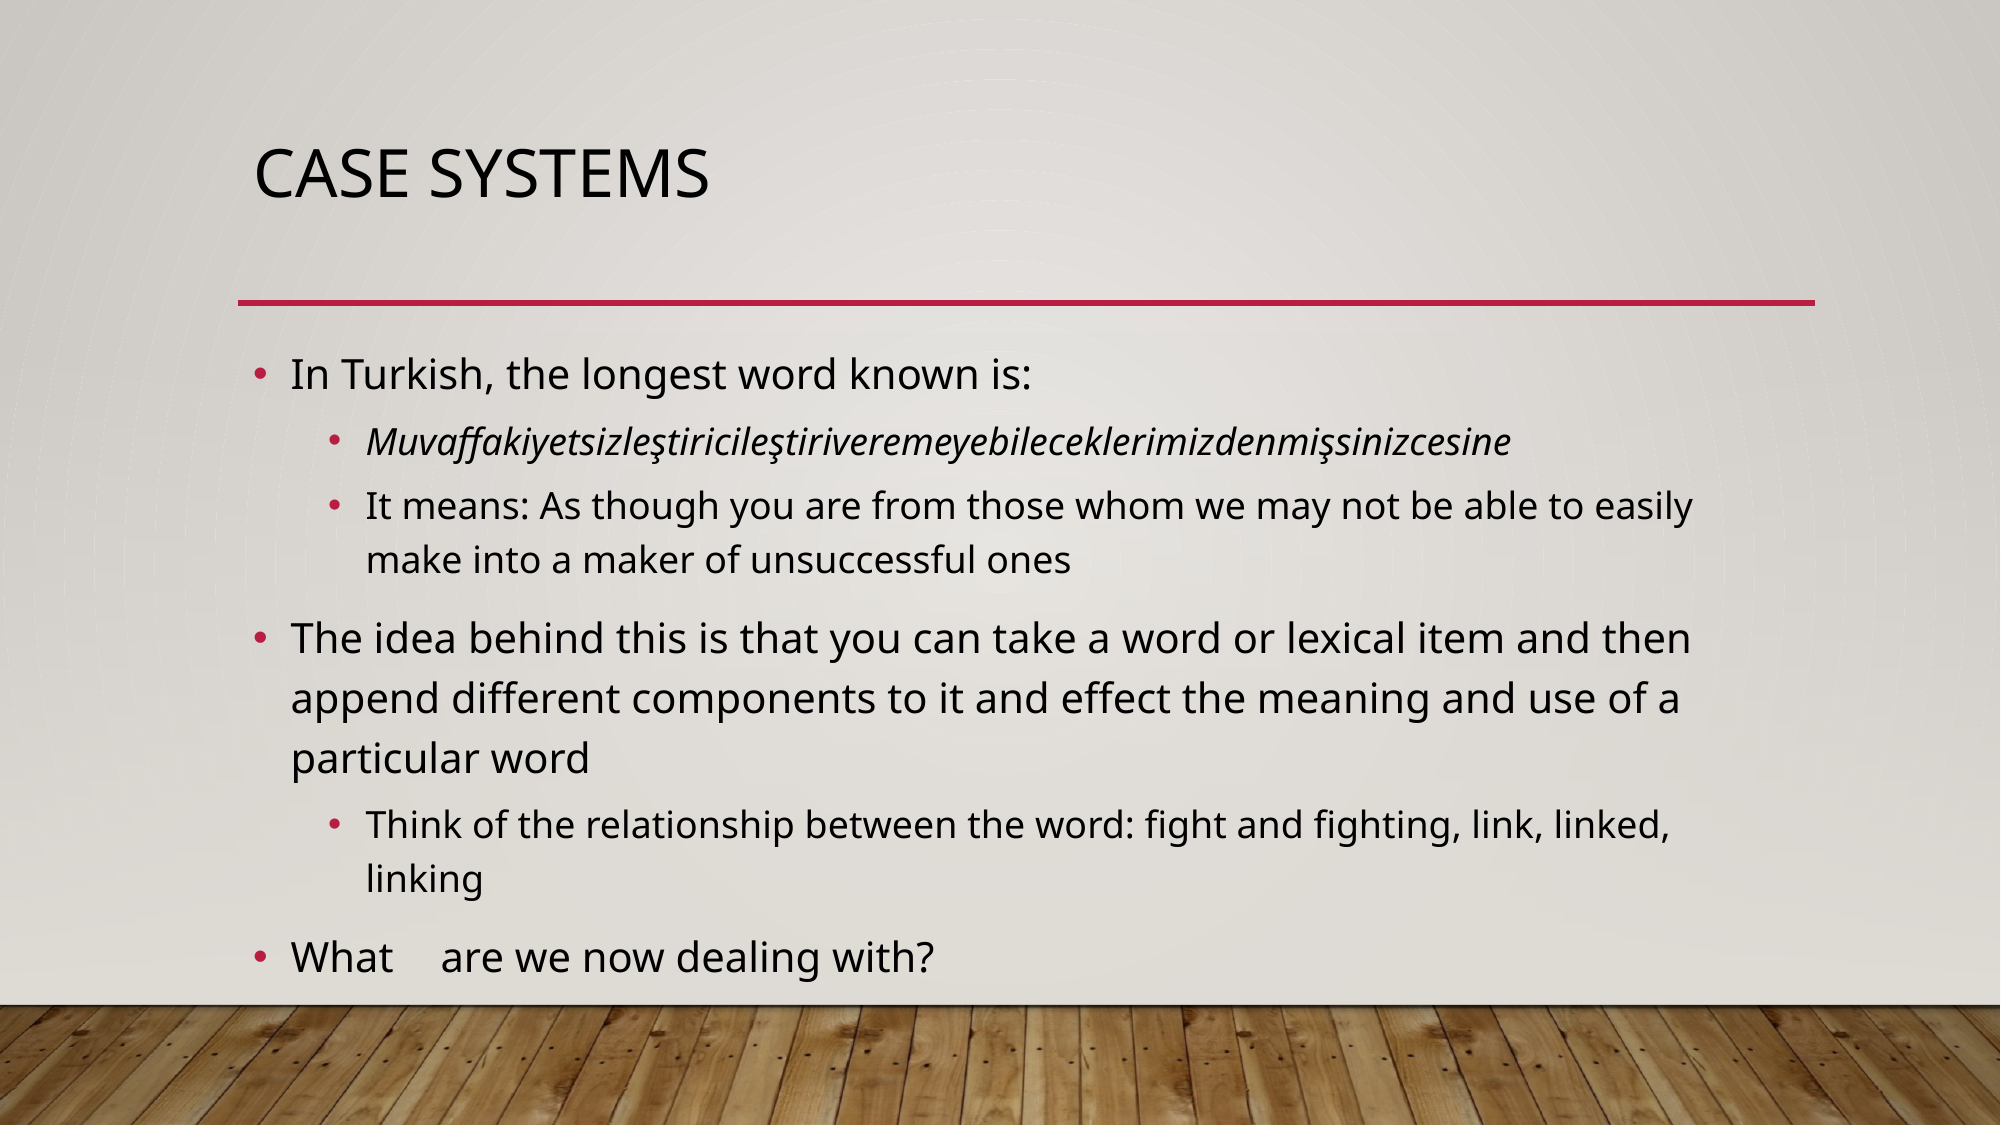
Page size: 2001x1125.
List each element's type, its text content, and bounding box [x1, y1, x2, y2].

list In Turkish, the longest word known is: Muvaffakiyetsizleştiricileştiriveremeyebileceklerimizdenmişsinizcesine It means: As though you are from those whom we may not be able to easily make into a maker of unsuccessful ones The idea behind this is that you can take a word or lexical item and then append different components to it and effect the meaning and use of a particular word Think of the relationship between the word: fight and fighting, link, linked, linking What are we now dealing with? [238, 330, 1814, 897]
picture [0, 1005, 2000, 1125]
title Case systems [238, 131, 1814, 305]
